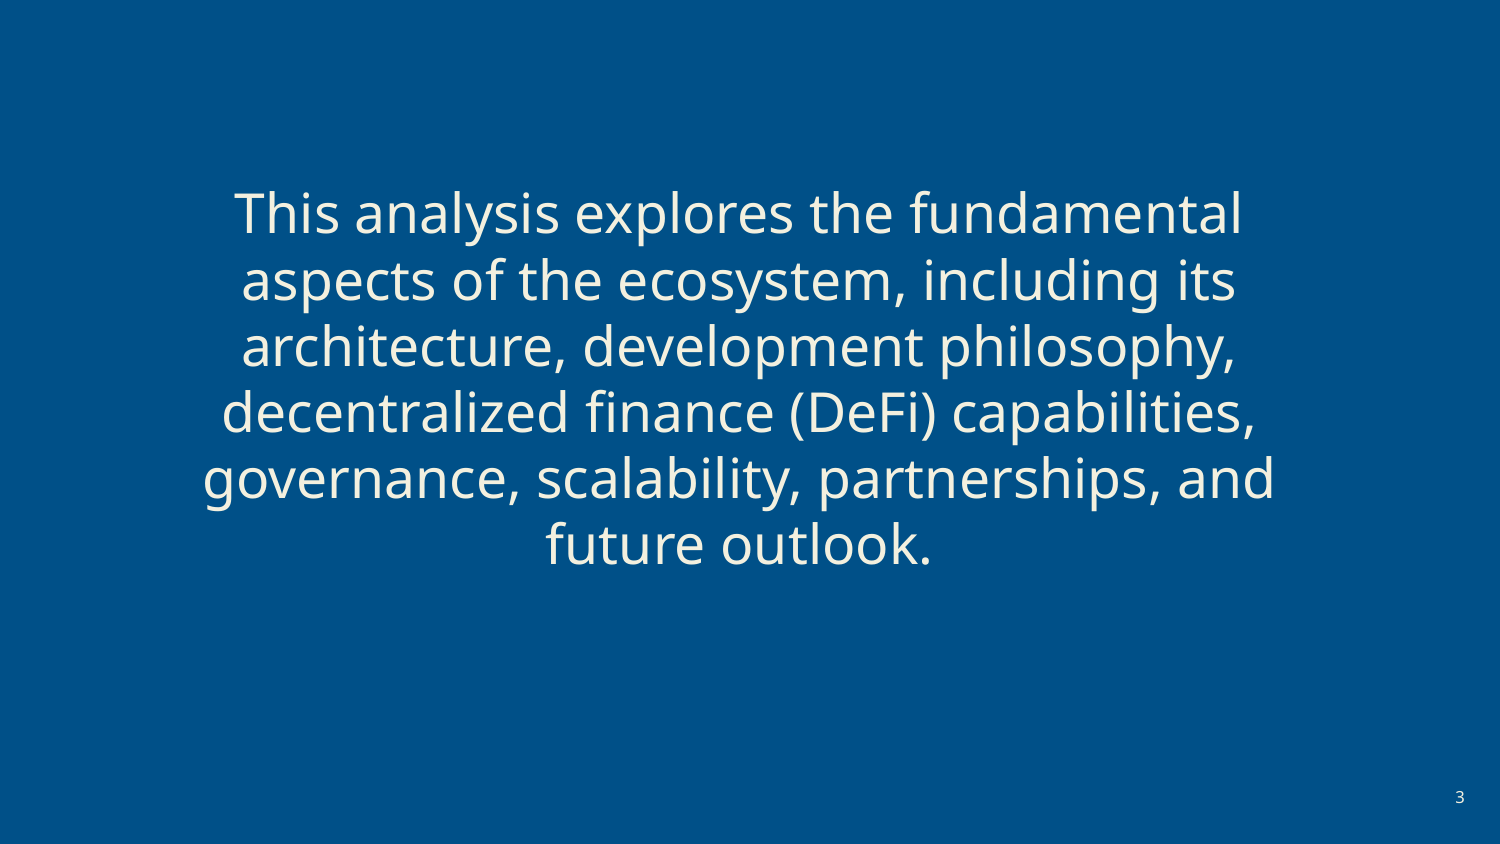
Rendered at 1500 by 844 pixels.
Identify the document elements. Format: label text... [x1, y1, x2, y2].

slide_number ‹#› [1389, 764, 1480, 830]
subtitle This analysis explores the fundamental aspects of the ecosystem, including its architecture, development philosophy, decentralized finance (DeFi) capabilities, governance, scalability, partnerships, and future outlook. [149, 117, 1330, 637]
